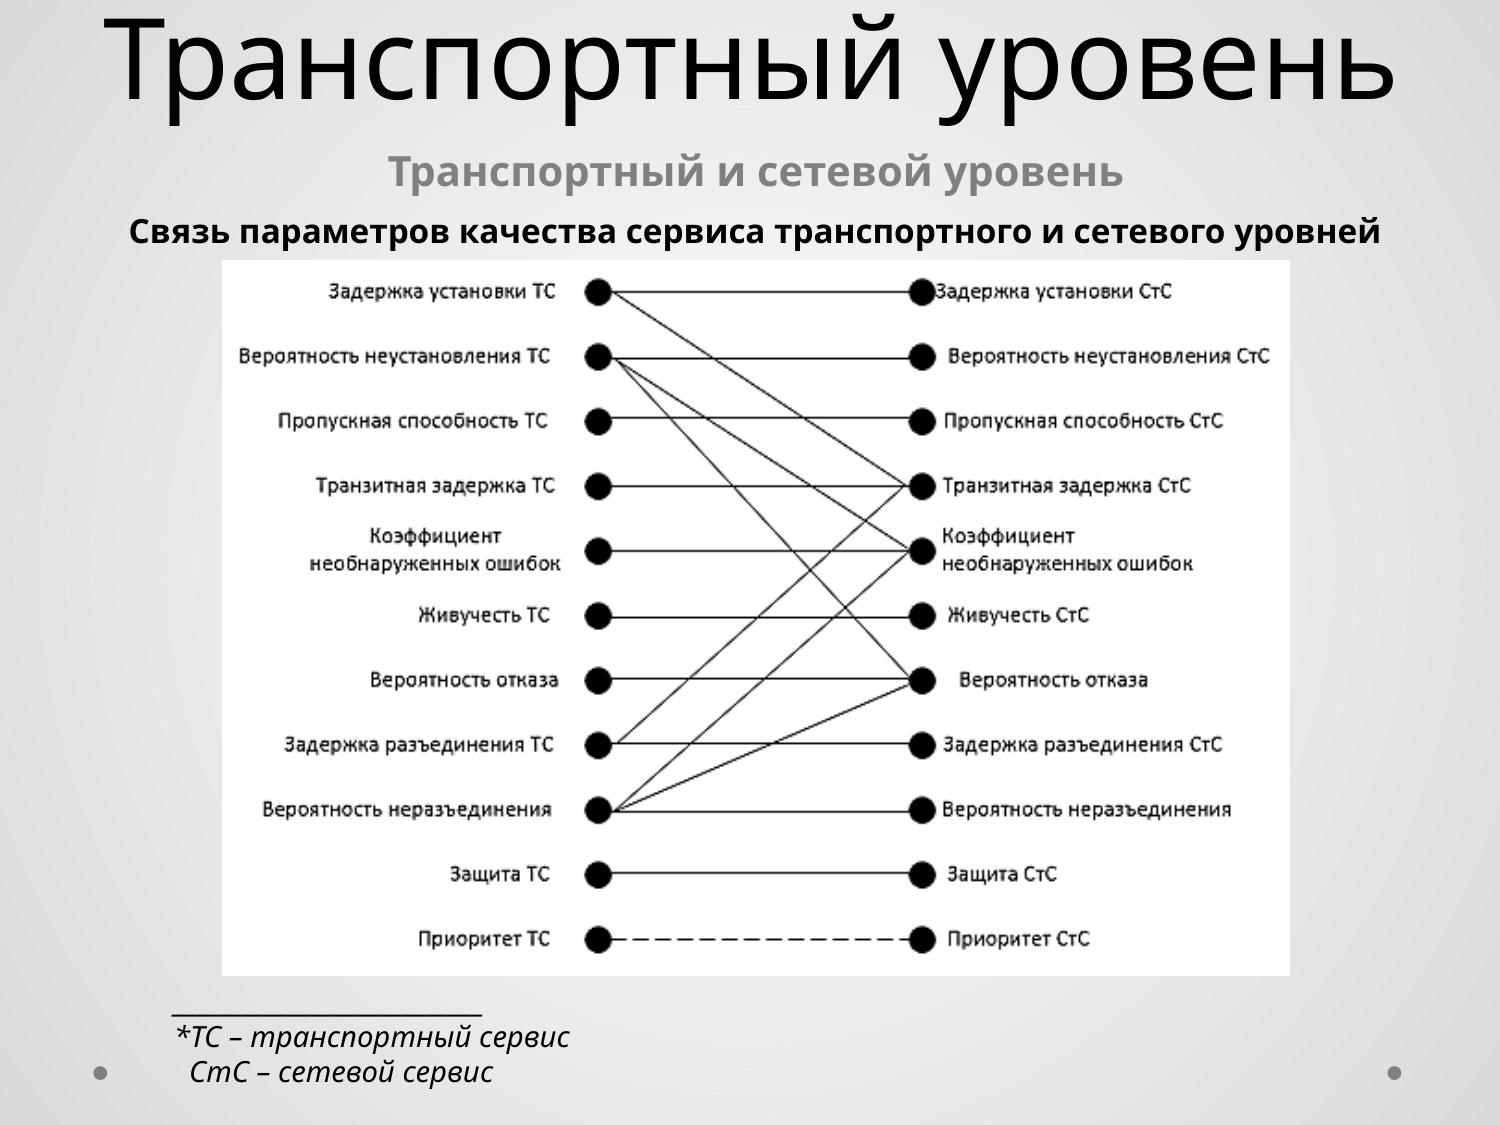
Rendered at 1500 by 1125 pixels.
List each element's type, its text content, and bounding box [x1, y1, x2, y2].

picture [221, 259, 1290, 977]
text_box Связь параметров качества сервиса транспортного и сетевого уровней [53, 202, 1459, 258]
text_box ___________________________ *ТС – транспортный сервис СтС – сетевой сервис [159, 975, 1353, 1096]
text_box Транспортный и сетевой уровень [53, 137, 1459, 202]
title Транспортный уровень [76, 0, 1427, 130]
